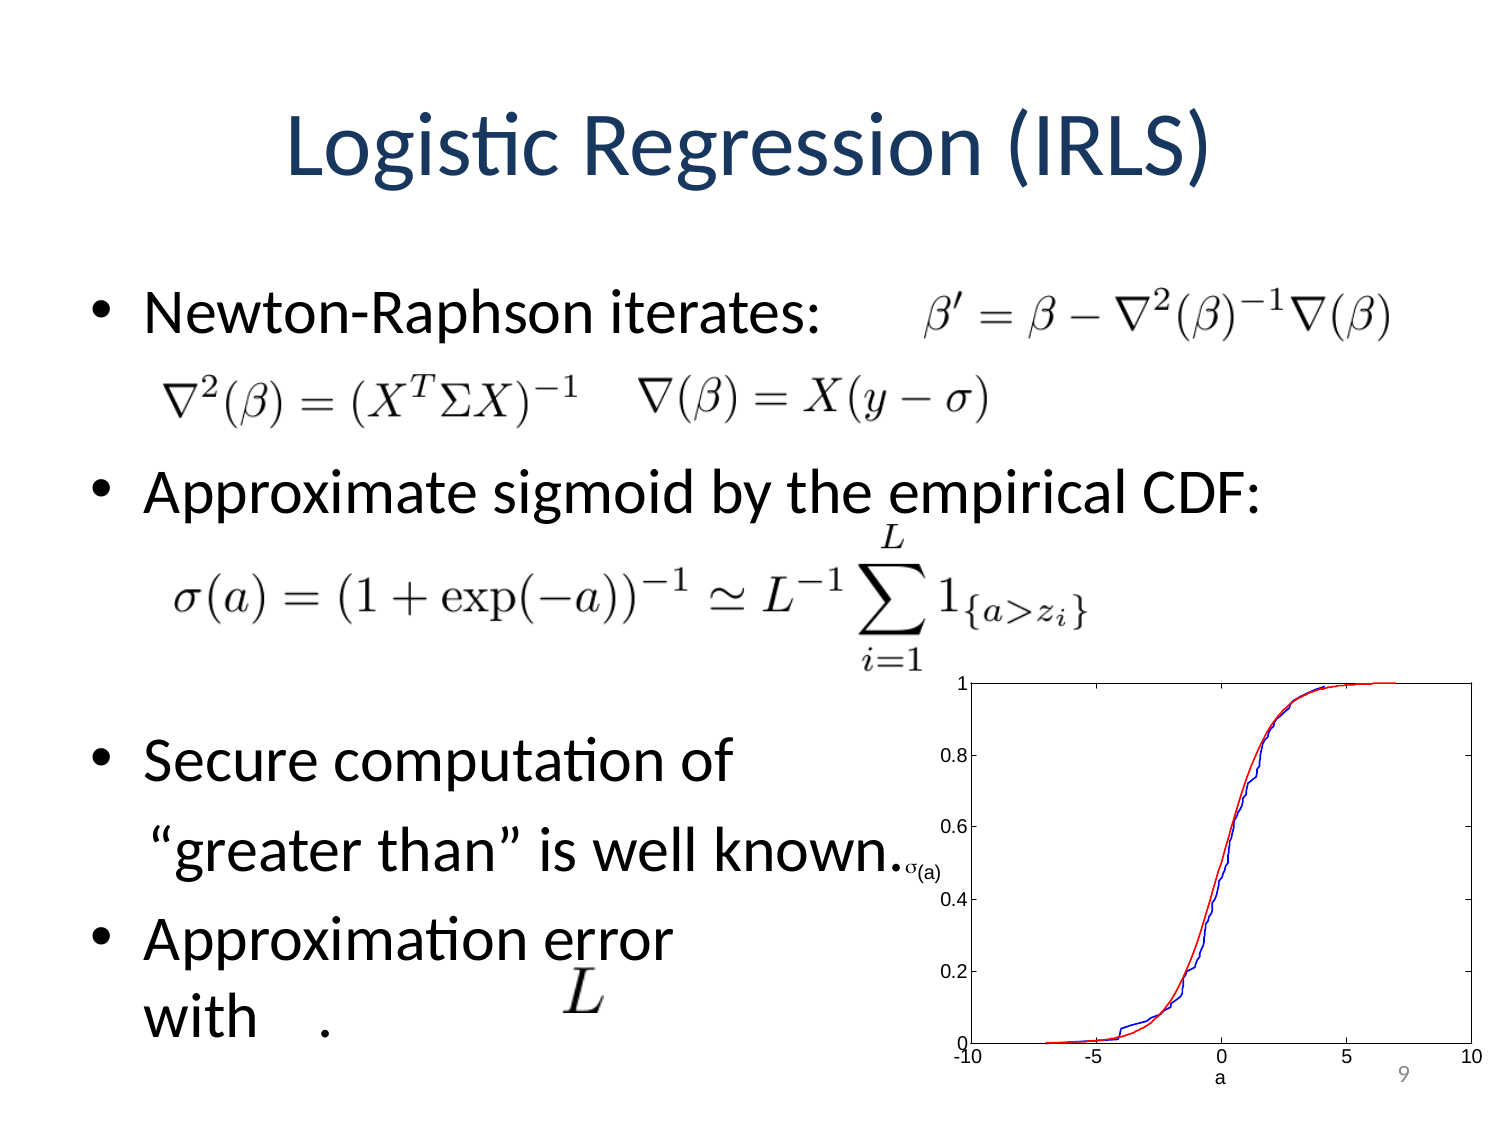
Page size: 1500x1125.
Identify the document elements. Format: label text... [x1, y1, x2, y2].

picture [924, 287, 1390, 342]
list Newton-Raphson iterates: Approximate sigmoid by the empirical CDF: Secure computation of “greater than” is well known. Approximation error decreases with . [75, 262, 1425, 1063]
picture [174, 524, 1500, 1093]
picture [637, 374, 988, 424]
title Logistic Regression (IRLS) [75, 45, 1425, 233]
picture [162, 374, 577, 430]
picture [562, 966, 604, 1013]
